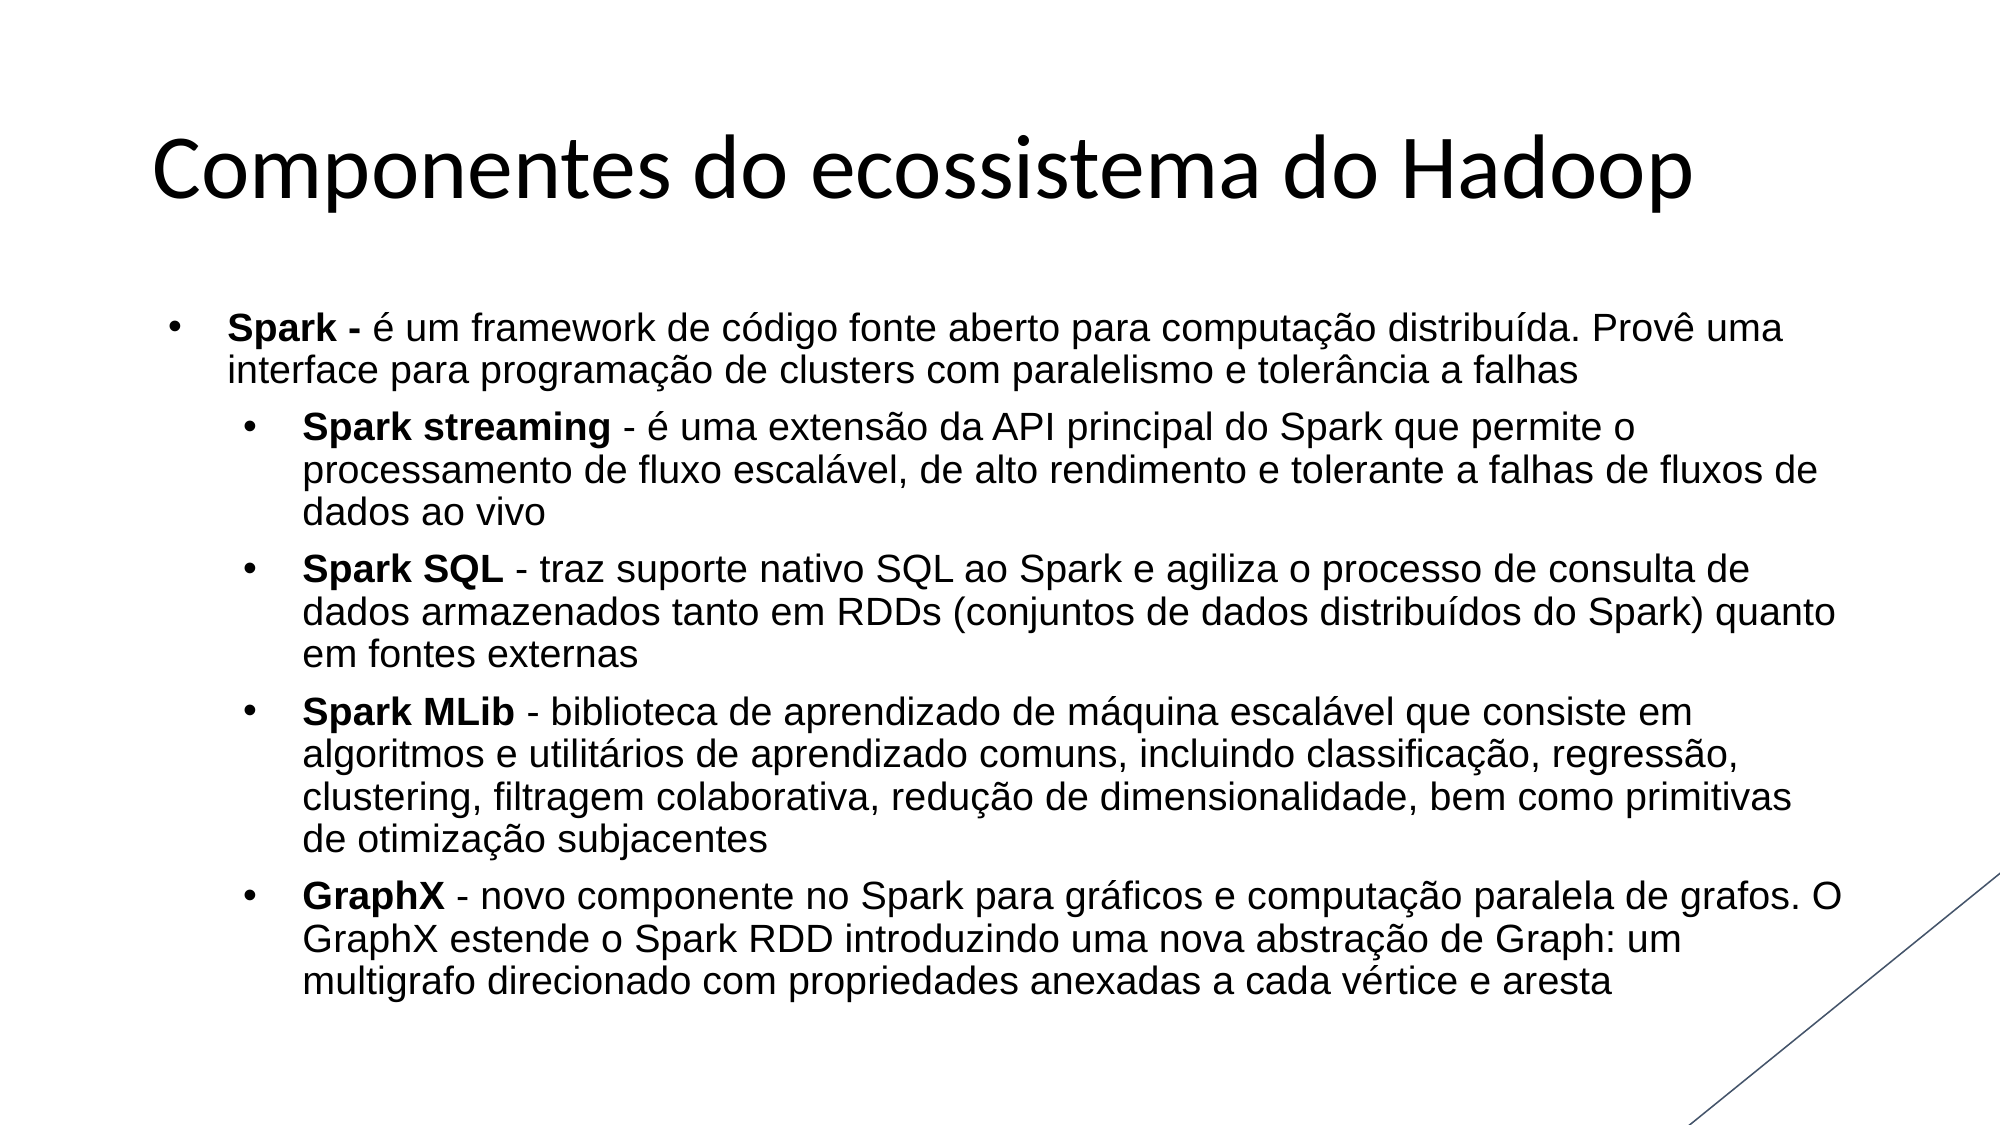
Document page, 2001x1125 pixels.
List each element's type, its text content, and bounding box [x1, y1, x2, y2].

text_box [1686, 872, 2000, 1125]
list Spark - é um framework de código fonte aberto para computação distribuída. Provê uma interface para programação de clusters com paralelismo e tolerância a falhas Spark streaming - é uma extensão da API principal do Spark que permite o processamento de fluxo escalável, de alto rendimento e tolerante a falhas de fluxos de dados ao vivo Spark SQL - traz suporte nativo SQL ao Spark e agiliza o processo de consulta de dados armazenados tanto em RDDs (conjuntos de dados distribuídos do Spark) quanto em fontes externas Spark MLib - biblioteca de aprendizado de máquina escalável que consiste em algoritmos e utilitários de aprendizado comuns, incluindo classificação, regressão, clustering, filtragem colaborativa, redução de dimensionalidade, bem como primitivas de otimização subjacentes GraphX - novo componente no Spark para gráficos e computação paralela de grafos. O GraphX estende o Spark RDD introduzindo uma nova abstração de Graph: um multigrafo direcionado com propriedades anexadas a cada vértice e aresta [137, 299, 1863, 1014]
title Componentes do ecossistema do Hadoop [137, 59, 1863, 278]
